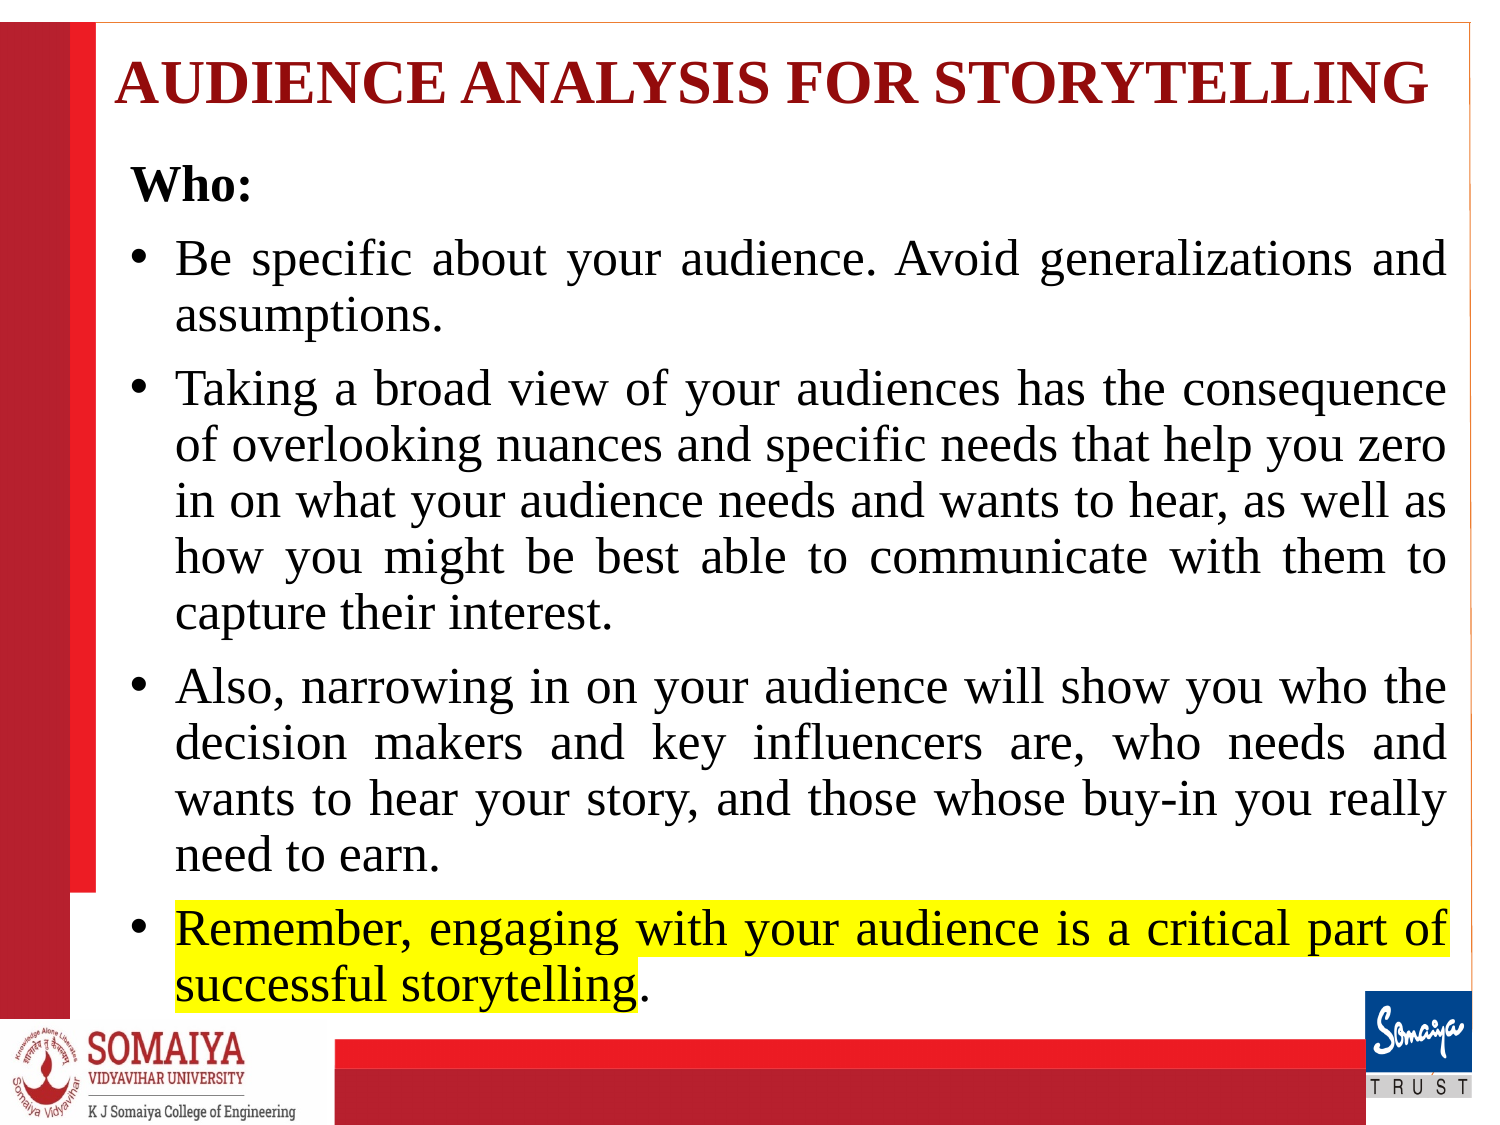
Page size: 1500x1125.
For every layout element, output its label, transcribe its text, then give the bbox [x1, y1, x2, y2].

picture [335, 1040, 1365, 1125]
picture [0, 22, 327, 1125]
title AUDIENCE ANALYSIS FOR STORYTELLING [100, 42, 1459, 181]
list Who: Be specific about your audience. Avoid generalizations and assumptions. Taking a broad view of your audiences has the consequence of overlooking nuances and specific needs that help you zero in on what your audience needs and wants to hear, as well as how you might be best able to communicate with them to capture their interest. Also, narrowing in on your audience will show you who the decision makers and key influencers are, who needs and wants to hear your story, and those whose buy-in you really need to earn. Remember, engaging with your audience is a critical part of successful storytelling. [114, 149, 1465, 1024]
picture [1365, 991, 1472, 1098]
